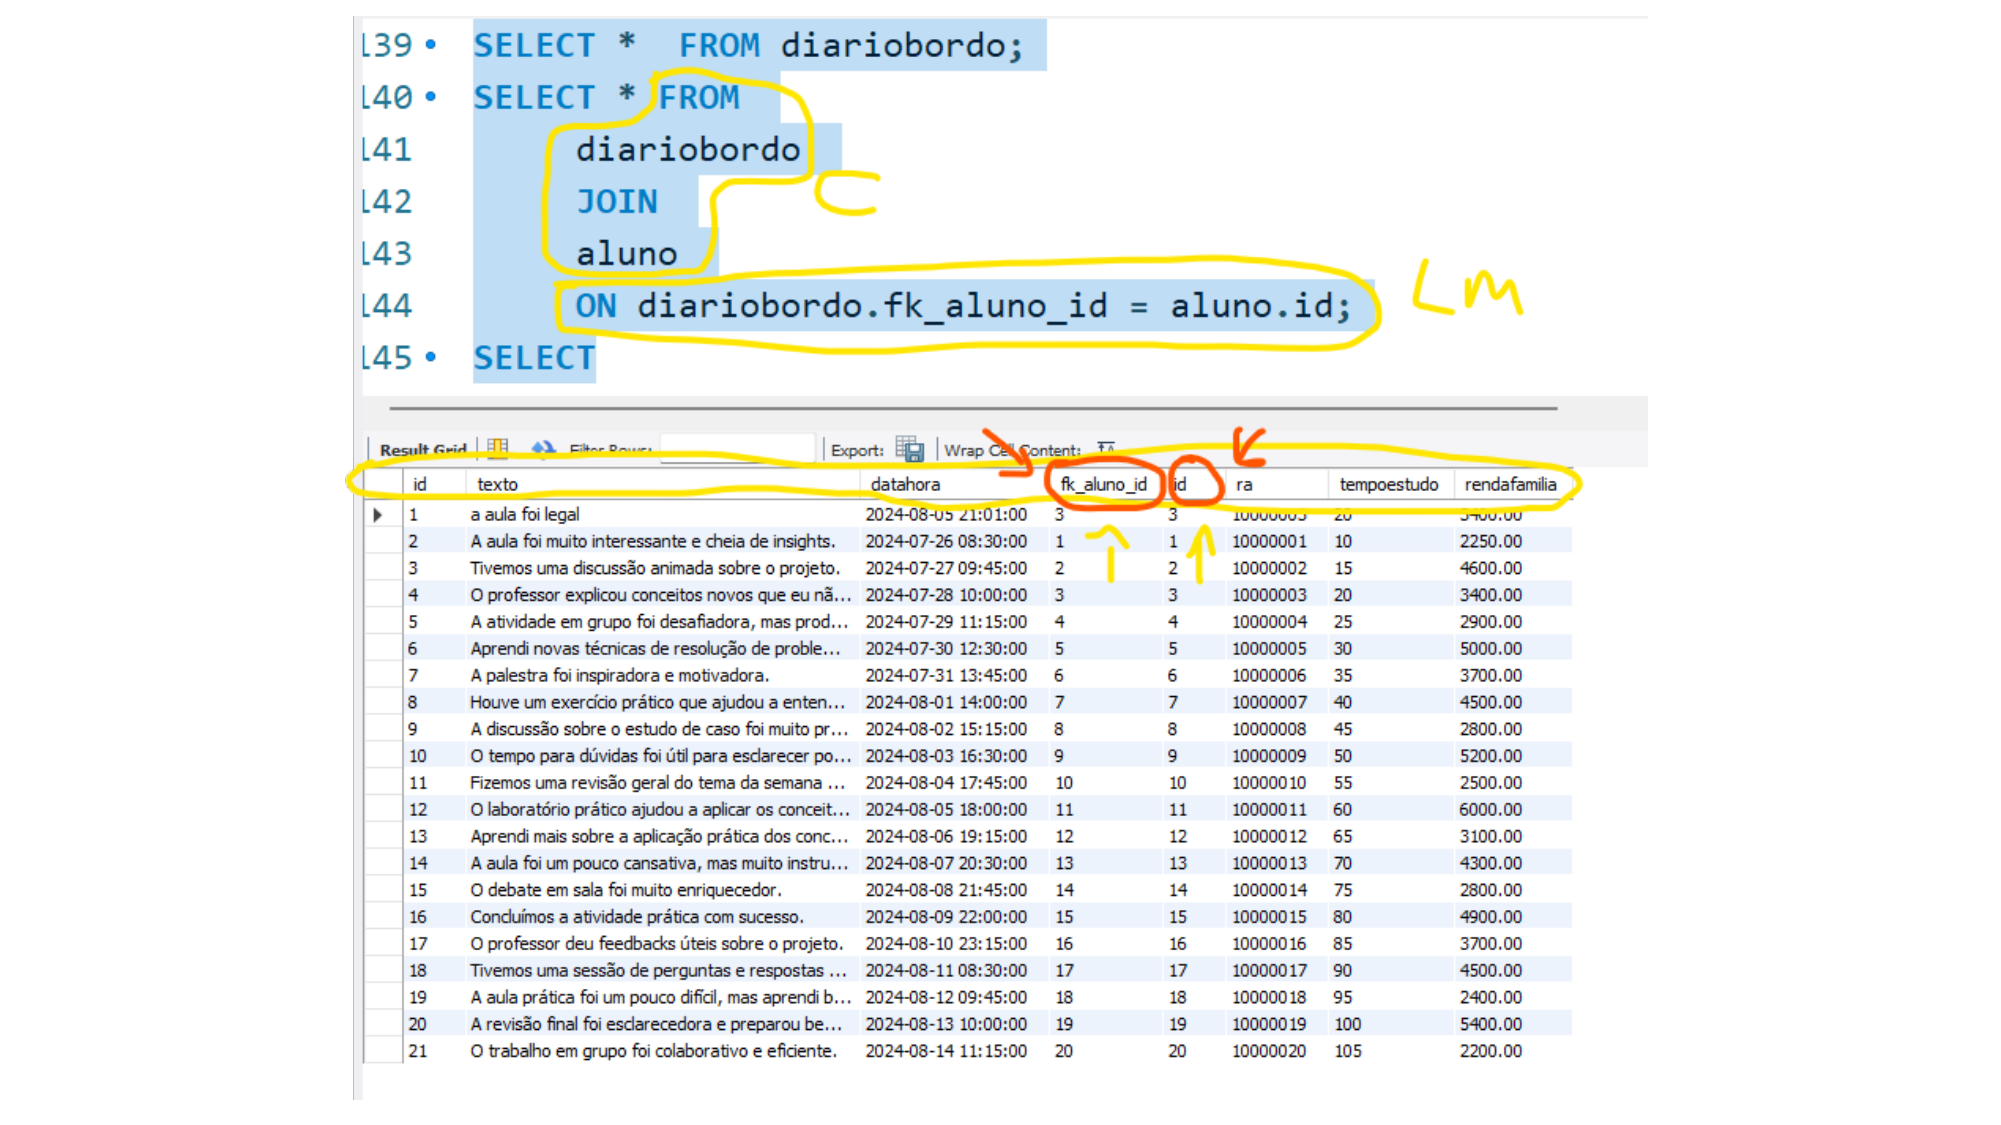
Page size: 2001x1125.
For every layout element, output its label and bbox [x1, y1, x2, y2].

picture [341, 16, 1648, 1100]
